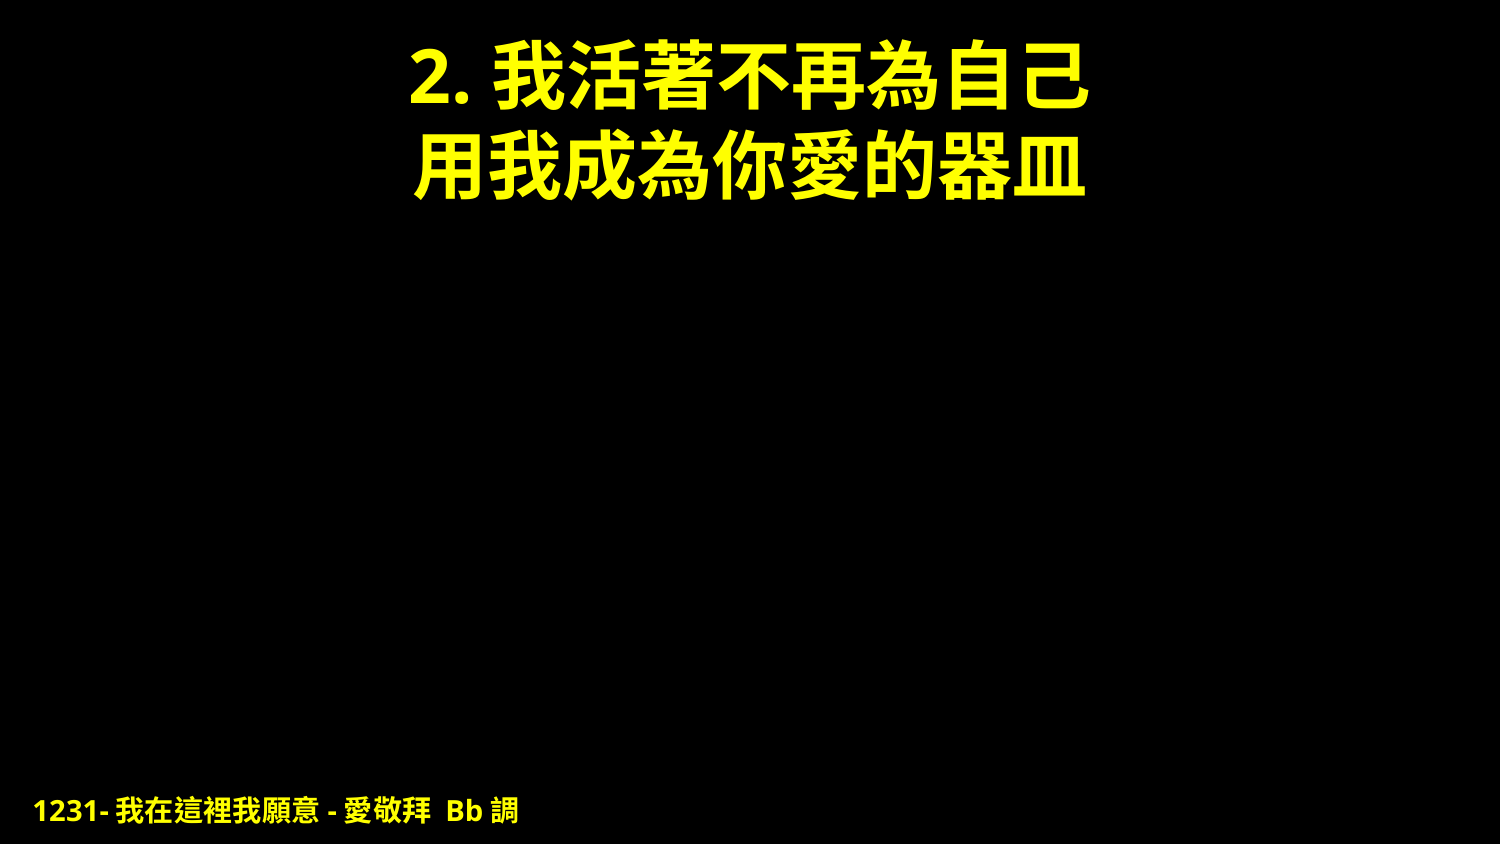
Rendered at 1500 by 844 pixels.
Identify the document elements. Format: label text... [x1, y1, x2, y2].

text_box 1231-我在這裡我願意-愛敬拜 Bb調 [17, 784, 774, 835]
title 2.我活著不再為自己 用我成為你愛的器皿 [0, 0, 1500, 237]
